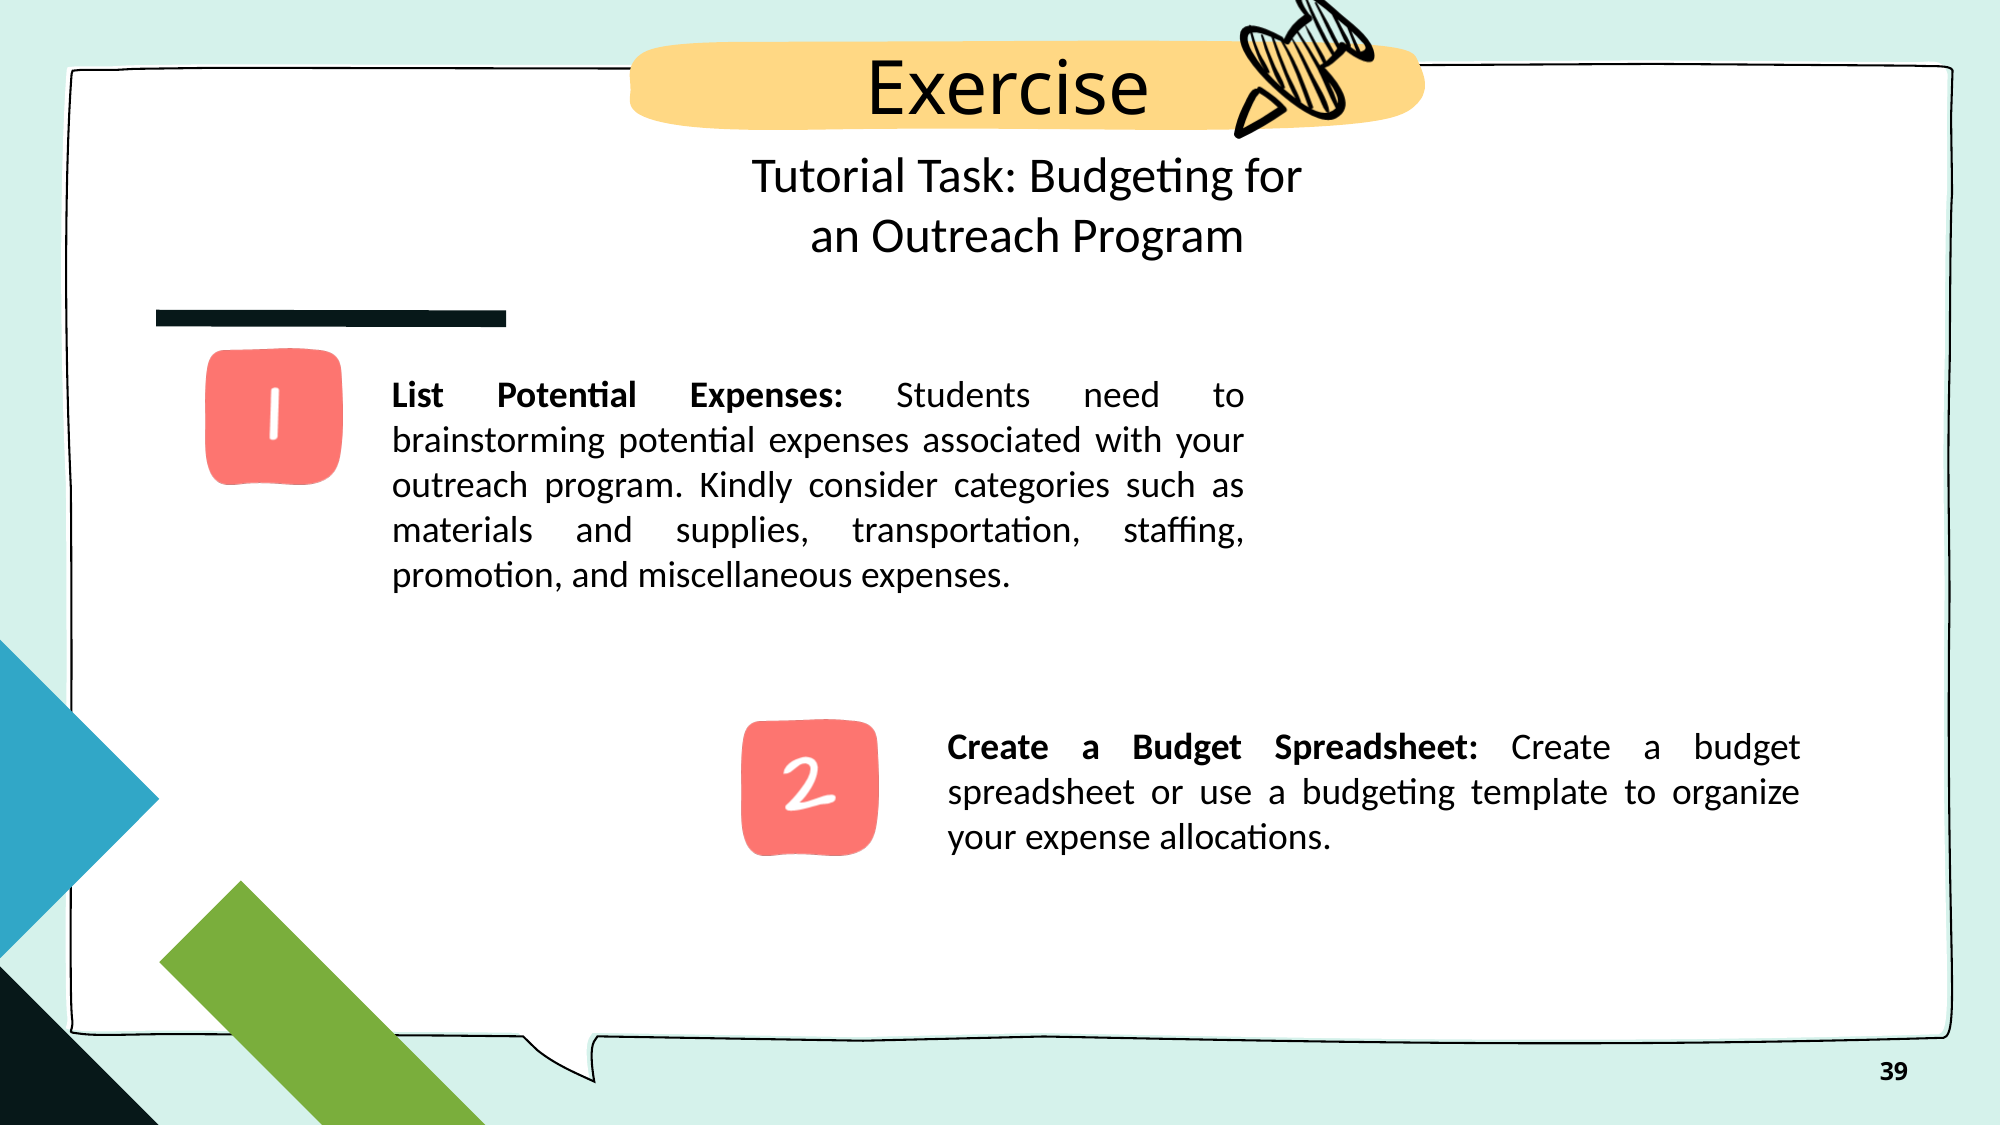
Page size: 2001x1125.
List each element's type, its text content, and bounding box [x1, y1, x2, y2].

picture [725, 702, 895, 902]
slide_number 39 [1837, 1042, 1924, 1103]
text_box Create a Budget Spreadsheet: Create a budget spreadsheet or use a budgeting template to organize your expense allocations. [932, 650, 1817, 838]
text_box Tutorial Task: Budgeting for an Outreach Program [725, 130, 1330, 274]
text_box [629, 41, 851, 130]
text_box Exercise [1375, 32, 1465, 138]
picture [198, 331, 349, 531]
picture [1233, 0, 1375, 139]
text_box List Potential Expenses: Students need to brainstorming potential expenses associated with your outreach program. Kindly consider categories such as materials and supplies, transportation, staffing, promotion, and miscellaneous expenses. [376, 343, 1261, 531]
text_box Exercise [851, 32, 1233, 138]
